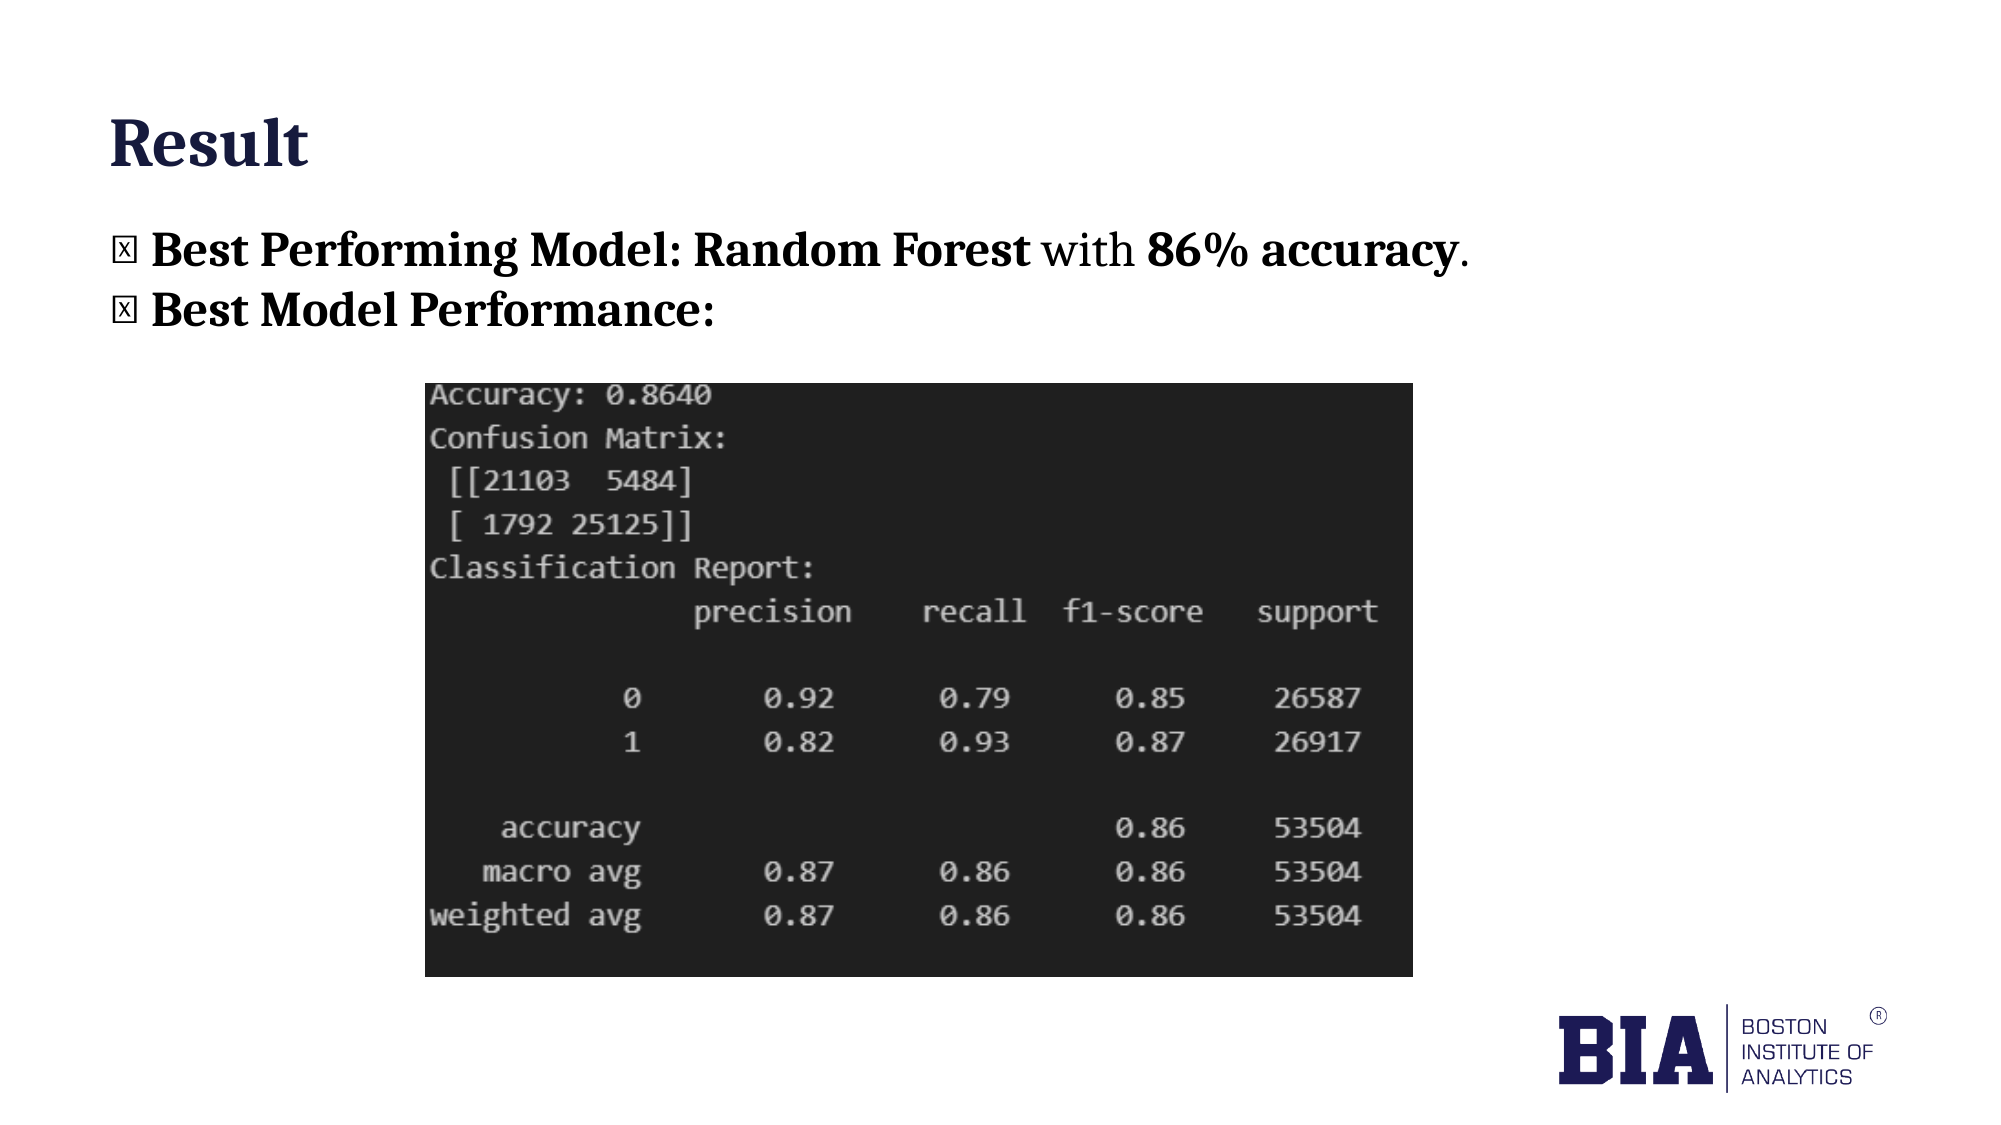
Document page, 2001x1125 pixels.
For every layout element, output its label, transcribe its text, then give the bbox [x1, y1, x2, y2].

title Result [109, 96, 336, 182]
picture [424, 382, 1413, 977]
list ✅ Best Performing Model: Random Forest with 86% accuracy. ✅ Best Model Performance: [109, 216, 1910, 550]
picture [1559, 1004, 1887, 1093]
